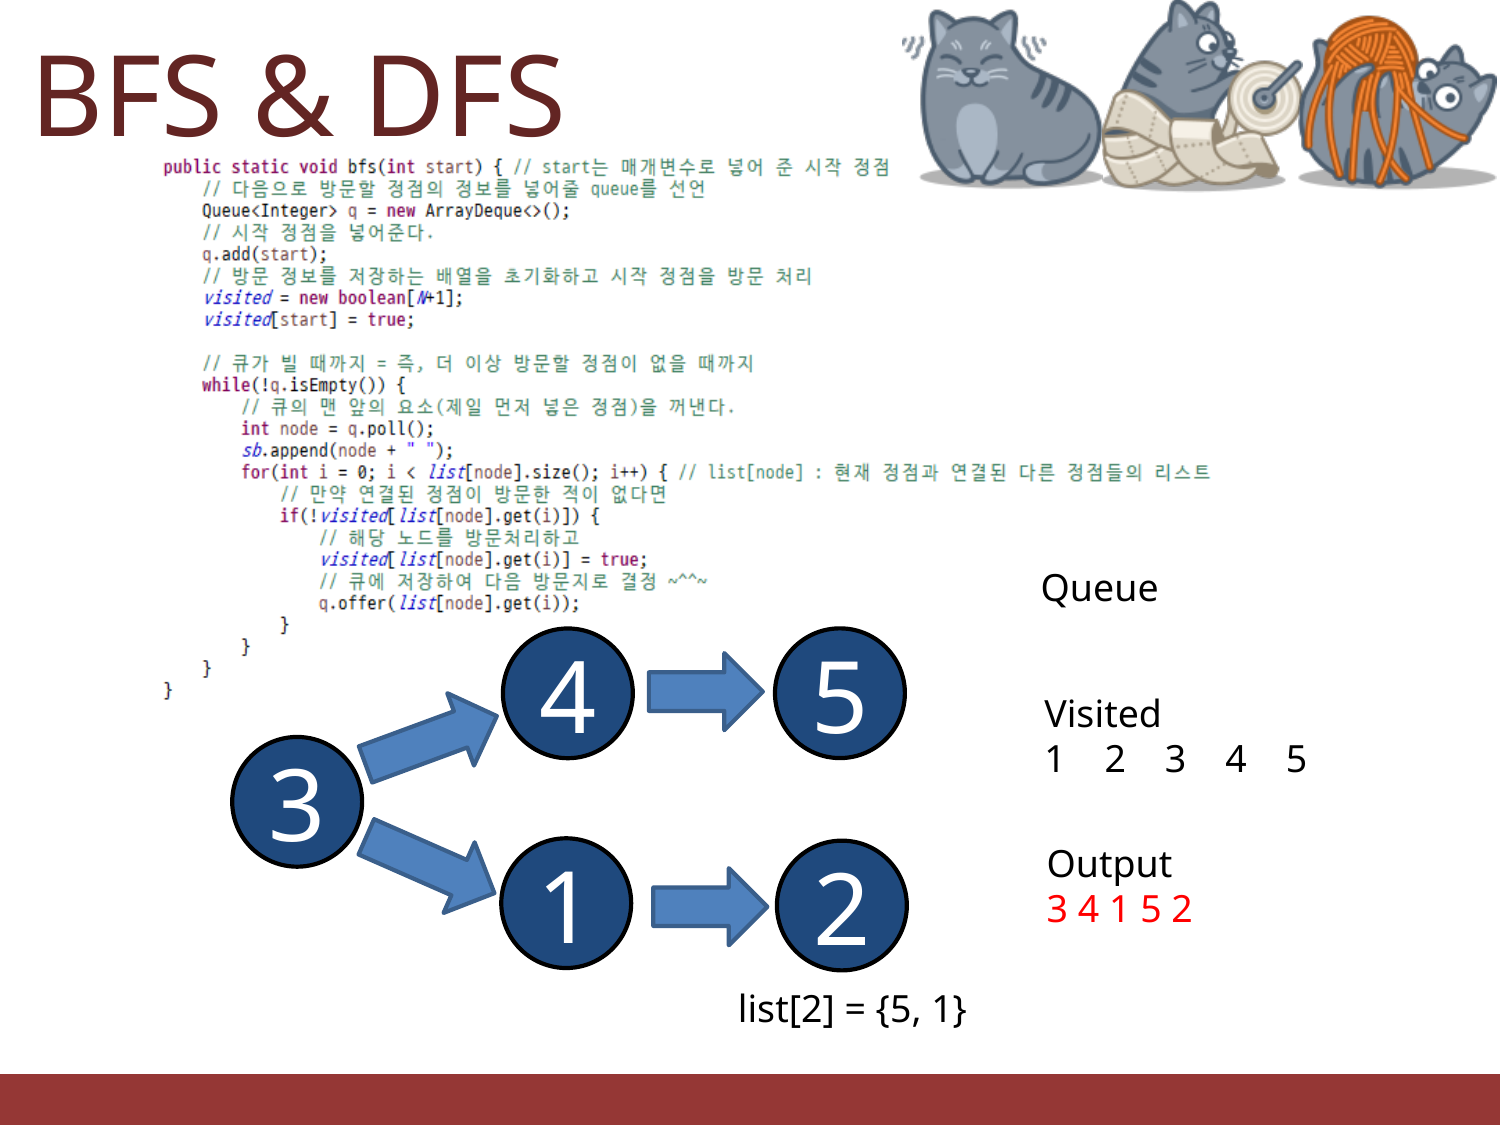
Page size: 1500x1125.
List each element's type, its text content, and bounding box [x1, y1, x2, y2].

text_box [651, 866, 770, 948]
text_box [356, 817, 497, 915]
text_box [722, 715, 743, 733]
text_box Visited 1 2 3 4 5 [1029, 682, 1323, 788]
picture [154, 0, 1498, 707]
text_box [356, 715, 499, 785]
text_box 2 [774, 838, 909, 973]
text_box BFS & DFS [15, 16, 582, 167]
text_box 1 [499, 836, 634, 971]
text_box Output 3 4 1 5 2 [1031, 832, 1208, 938]
text_box 4 [504, 715, 632, 761]
text_box [0, 1072, 1500, 1125]
text_box list[2] = {5, 1} [723, 977, 1500, 1038]
text_box 5 [776, 715, 904, 761]
text_box 3 [230, 734, 365, 869]
